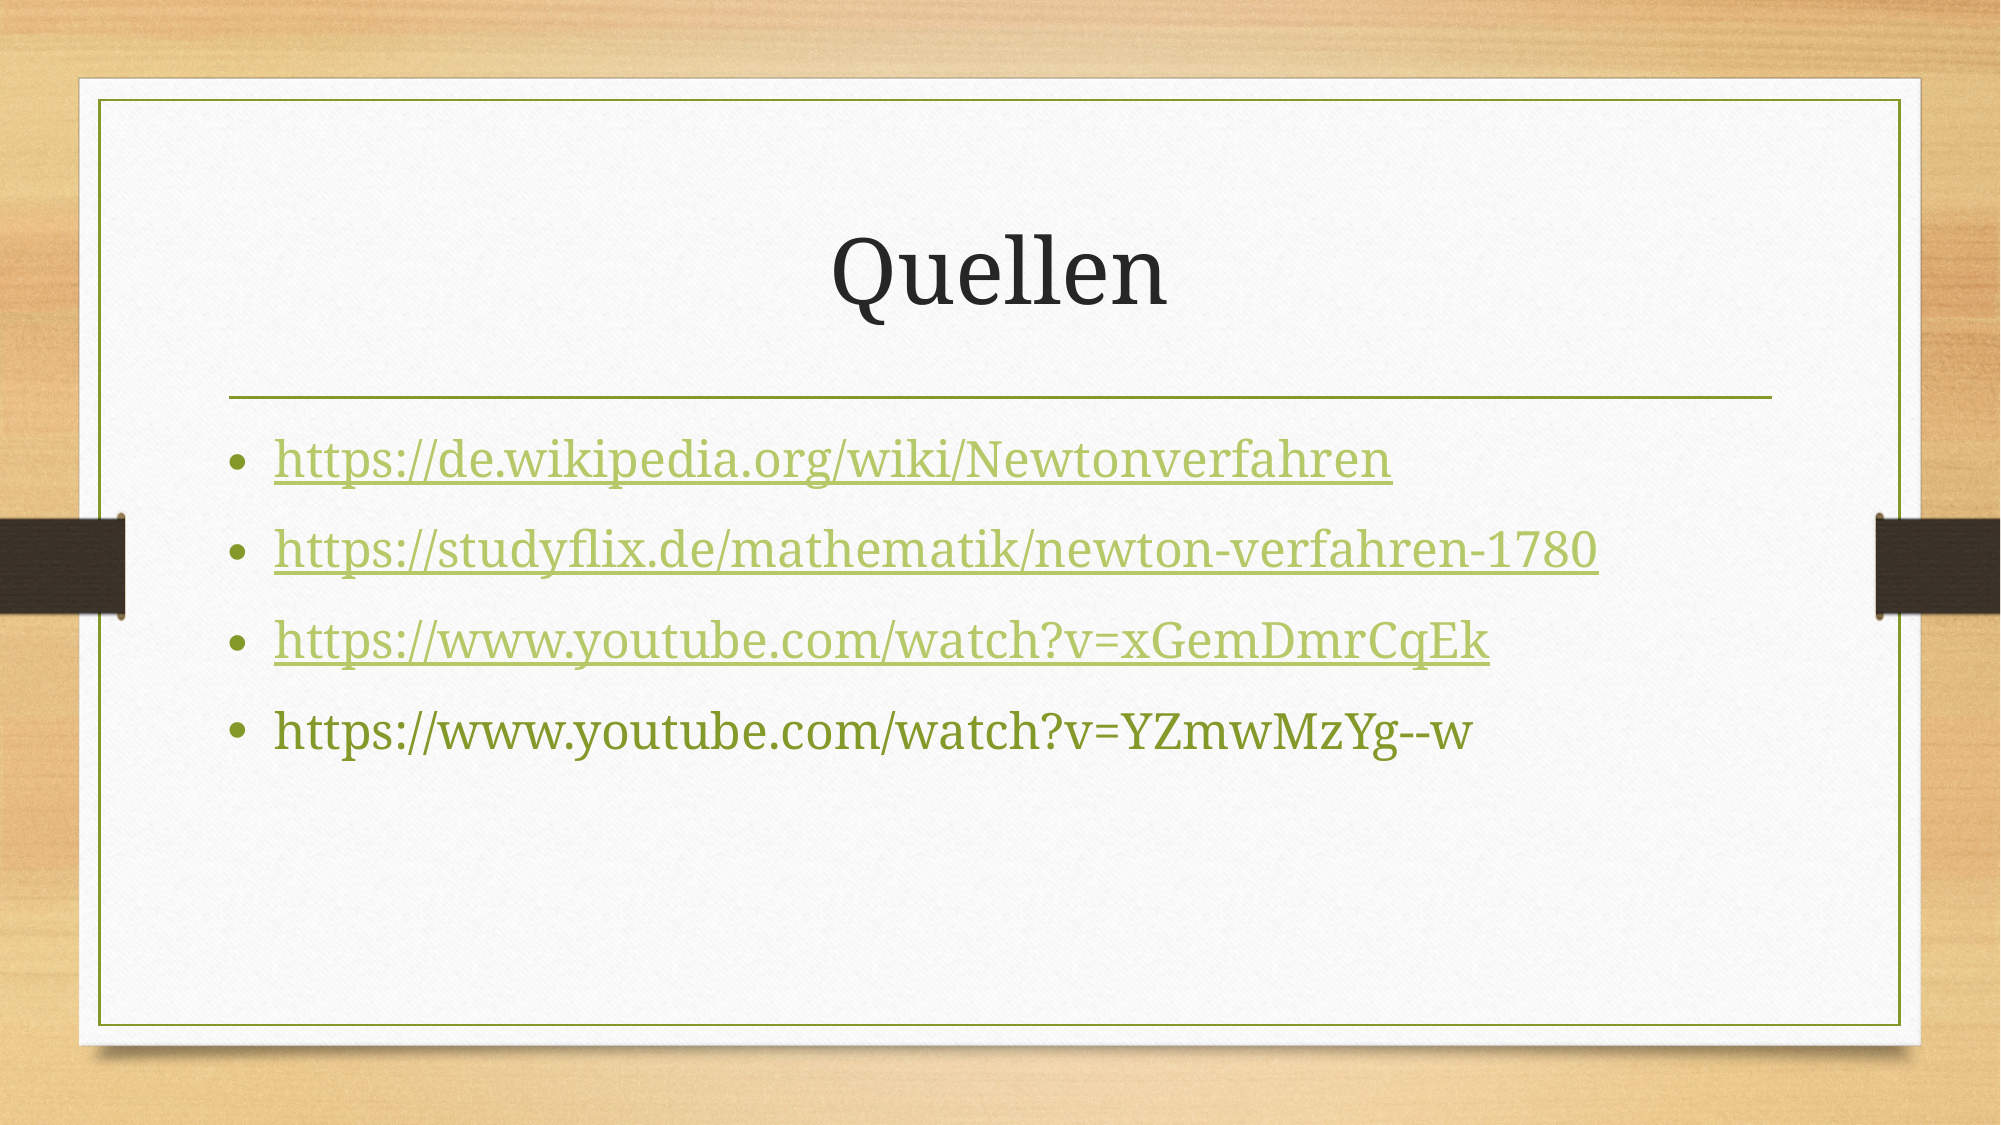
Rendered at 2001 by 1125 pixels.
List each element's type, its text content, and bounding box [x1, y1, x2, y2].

title Quellen [212, 161, 1788, 375]
list https://de.wikipedia.org/wiki/Newtonverfahren https://studyflix.de/mathematik/newton-verfahren-1780 https://www.youtube.com/watch?v=xGemDmrCqEk https://www.youtube.com/watch?v=YZmwMzYg--w [212, 419, 1788, 964]
picture [0, 0, 2001, 1125]
